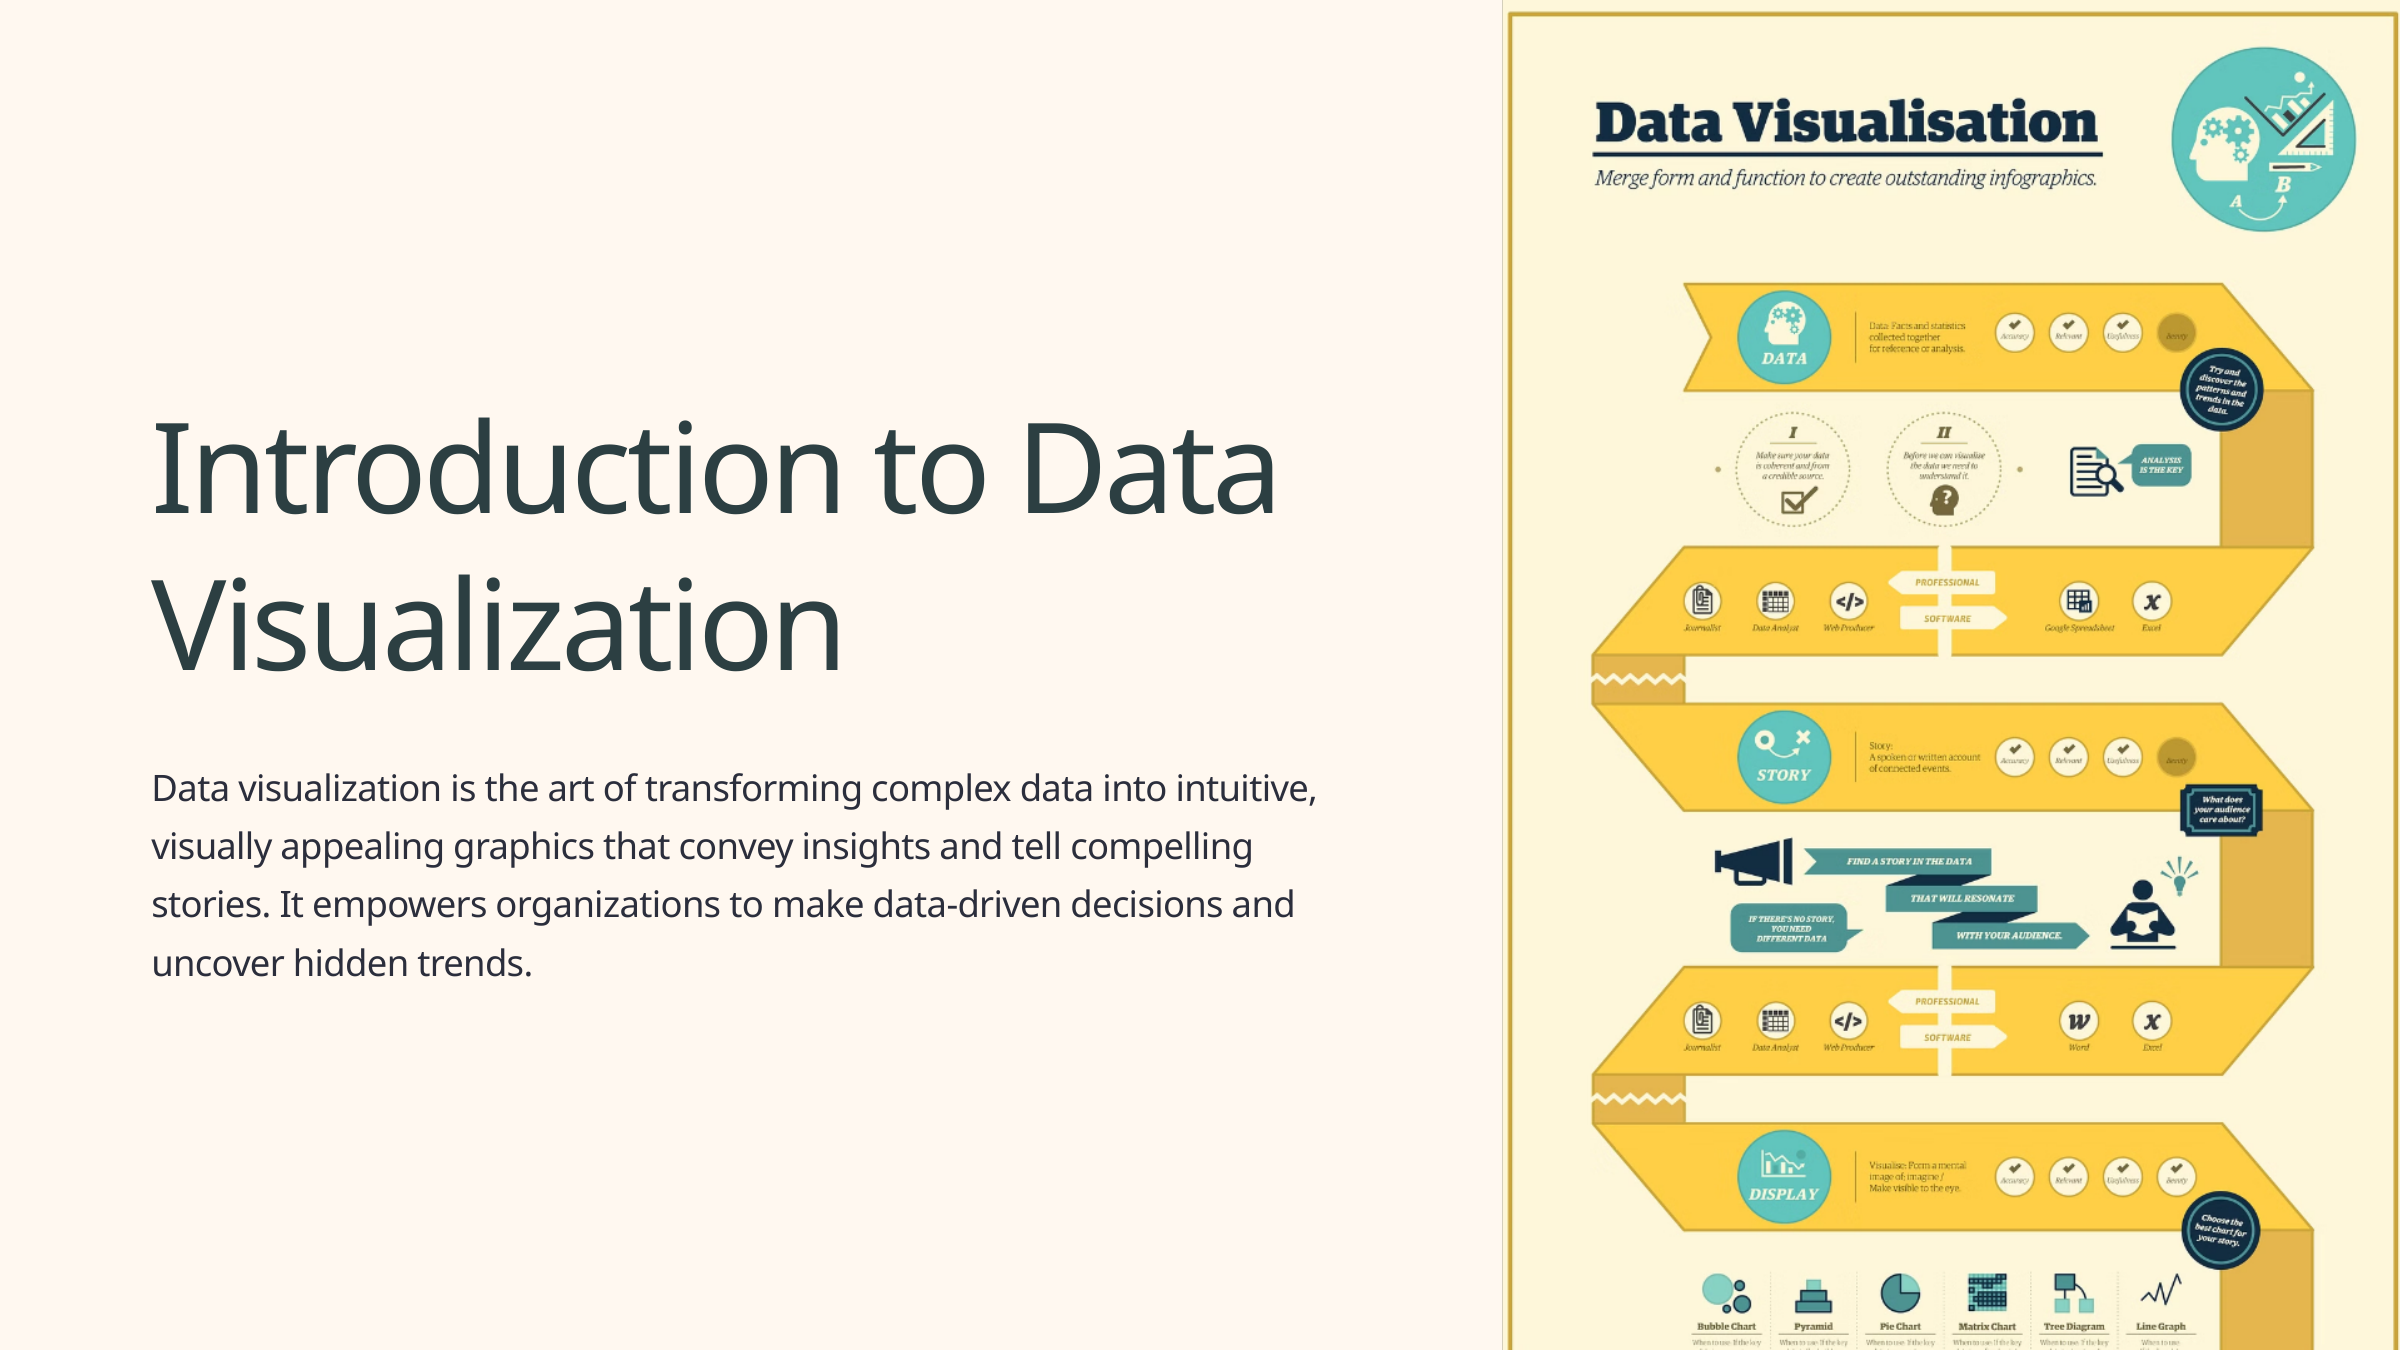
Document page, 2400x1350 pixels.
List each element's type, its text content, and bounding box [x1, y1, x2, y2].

picture [1501, 0, 2400, 1350]
text_box Data visualization is the art of transforming complex data into intuitive, visually appealing graphics that convey insights and tell compelling stories. It empowers organizations to make data-driven decisions and uncover hidden trends. [136, 742, 1364, 977]
text_box [0, 0, 1501, 1350]
text_box Introduction to Data Visualization [136, 373, 1364, 689]
